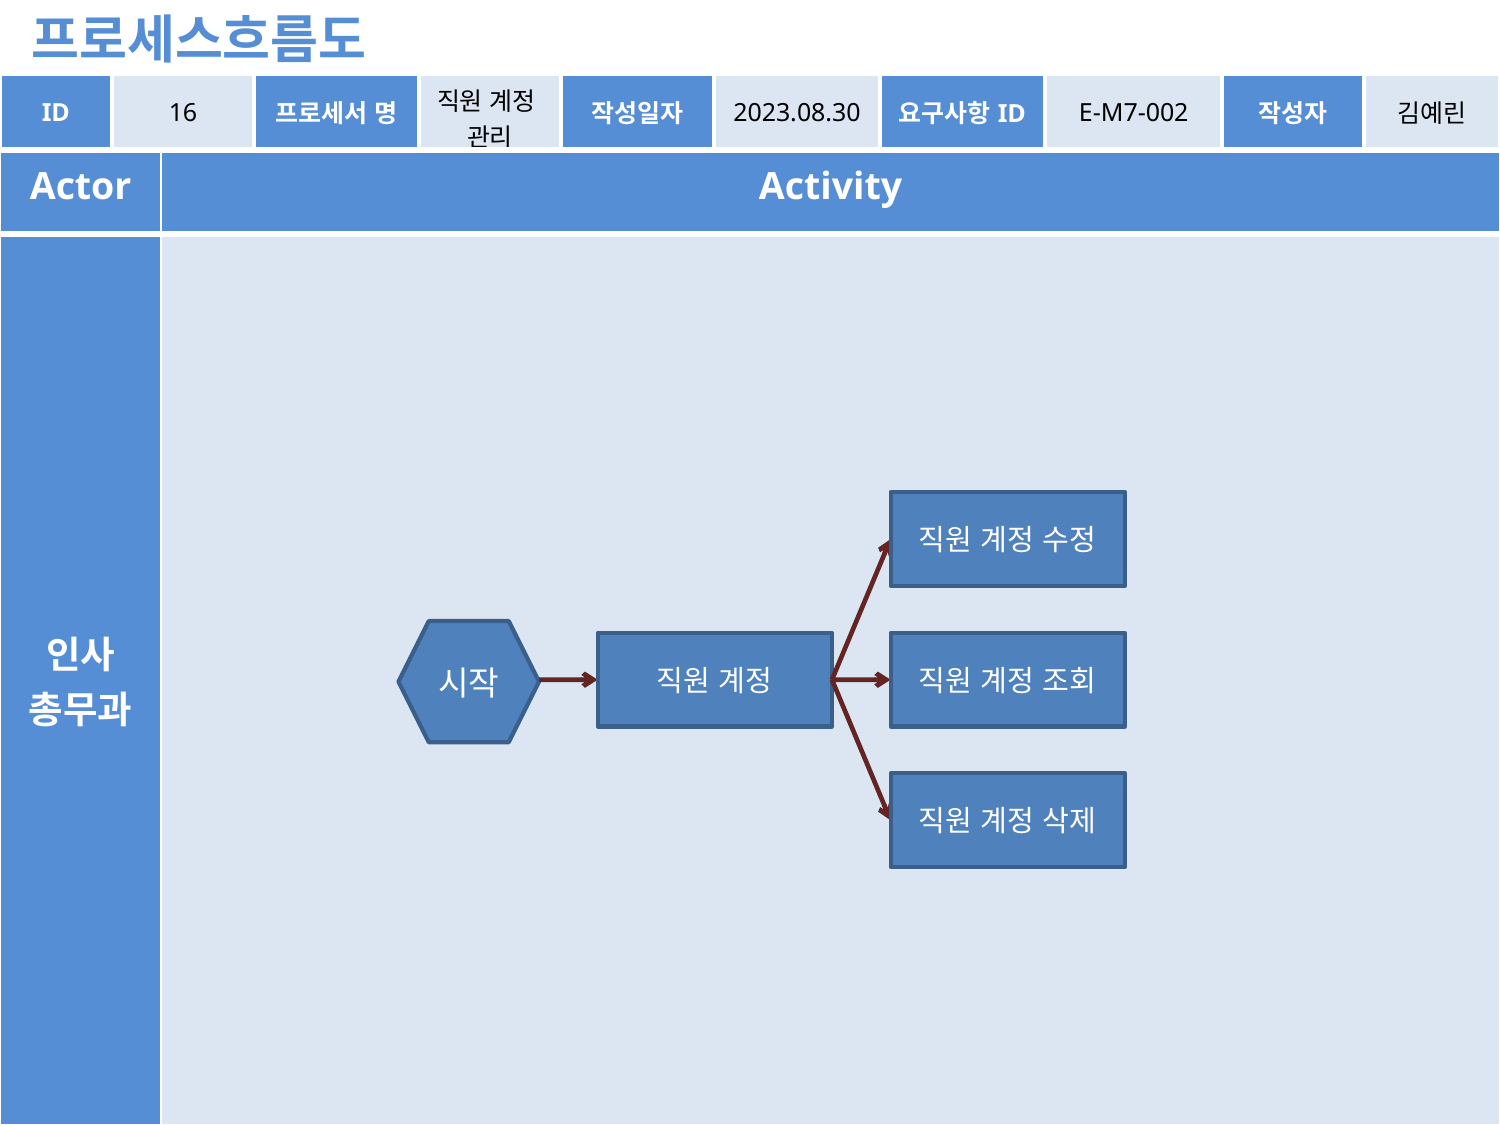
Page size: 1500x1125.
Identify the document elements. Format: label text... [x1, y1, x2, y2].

text_box 프로세스흐름도 [17, 0, 382, 72]
table_header 작성일자 [563, 76, 712, 147]
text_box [831, 679, 891, 821]
table_header Actor [1, 153, 160, 231]
text_box 직원 계정 조회 [895, 631, 1127, 729]
table_header 작성자 [1224, 76, 1362, 147]
table_header ID [2, 76, 110, 147]
table_header 프로세서 명 [256, 76, 417, 147]
table_cell 인사 총무과 [1, 237, 160, 1124]
table_header Activity [162, 153, 1499, 231]
table_header E-M7-002 [1047, 76, 1220, 147]
table_header 2023.08.30 [716, 76, 878, 147]
table_cell [162, 237, 1499, 1124]
table_header 김예린 [1366, 76, 1498, 147]
table_header 요구사항ID [882, 76, 1043, 147]
table_header 16 [114, 76, 252, 147]
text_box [831, 538, 891, 679]
text_box 직원 계정 [596, 631, 826, 729]
text_box 직원 계정 수정 [889, 490, 1127, 588]
text_box 직원 계정 삭제 [889, 771, 1127, 869]
table_header 직원 계정 관리 [421, 76, 559, 147]
text_box 시작 [396, 618, 540, 745]
